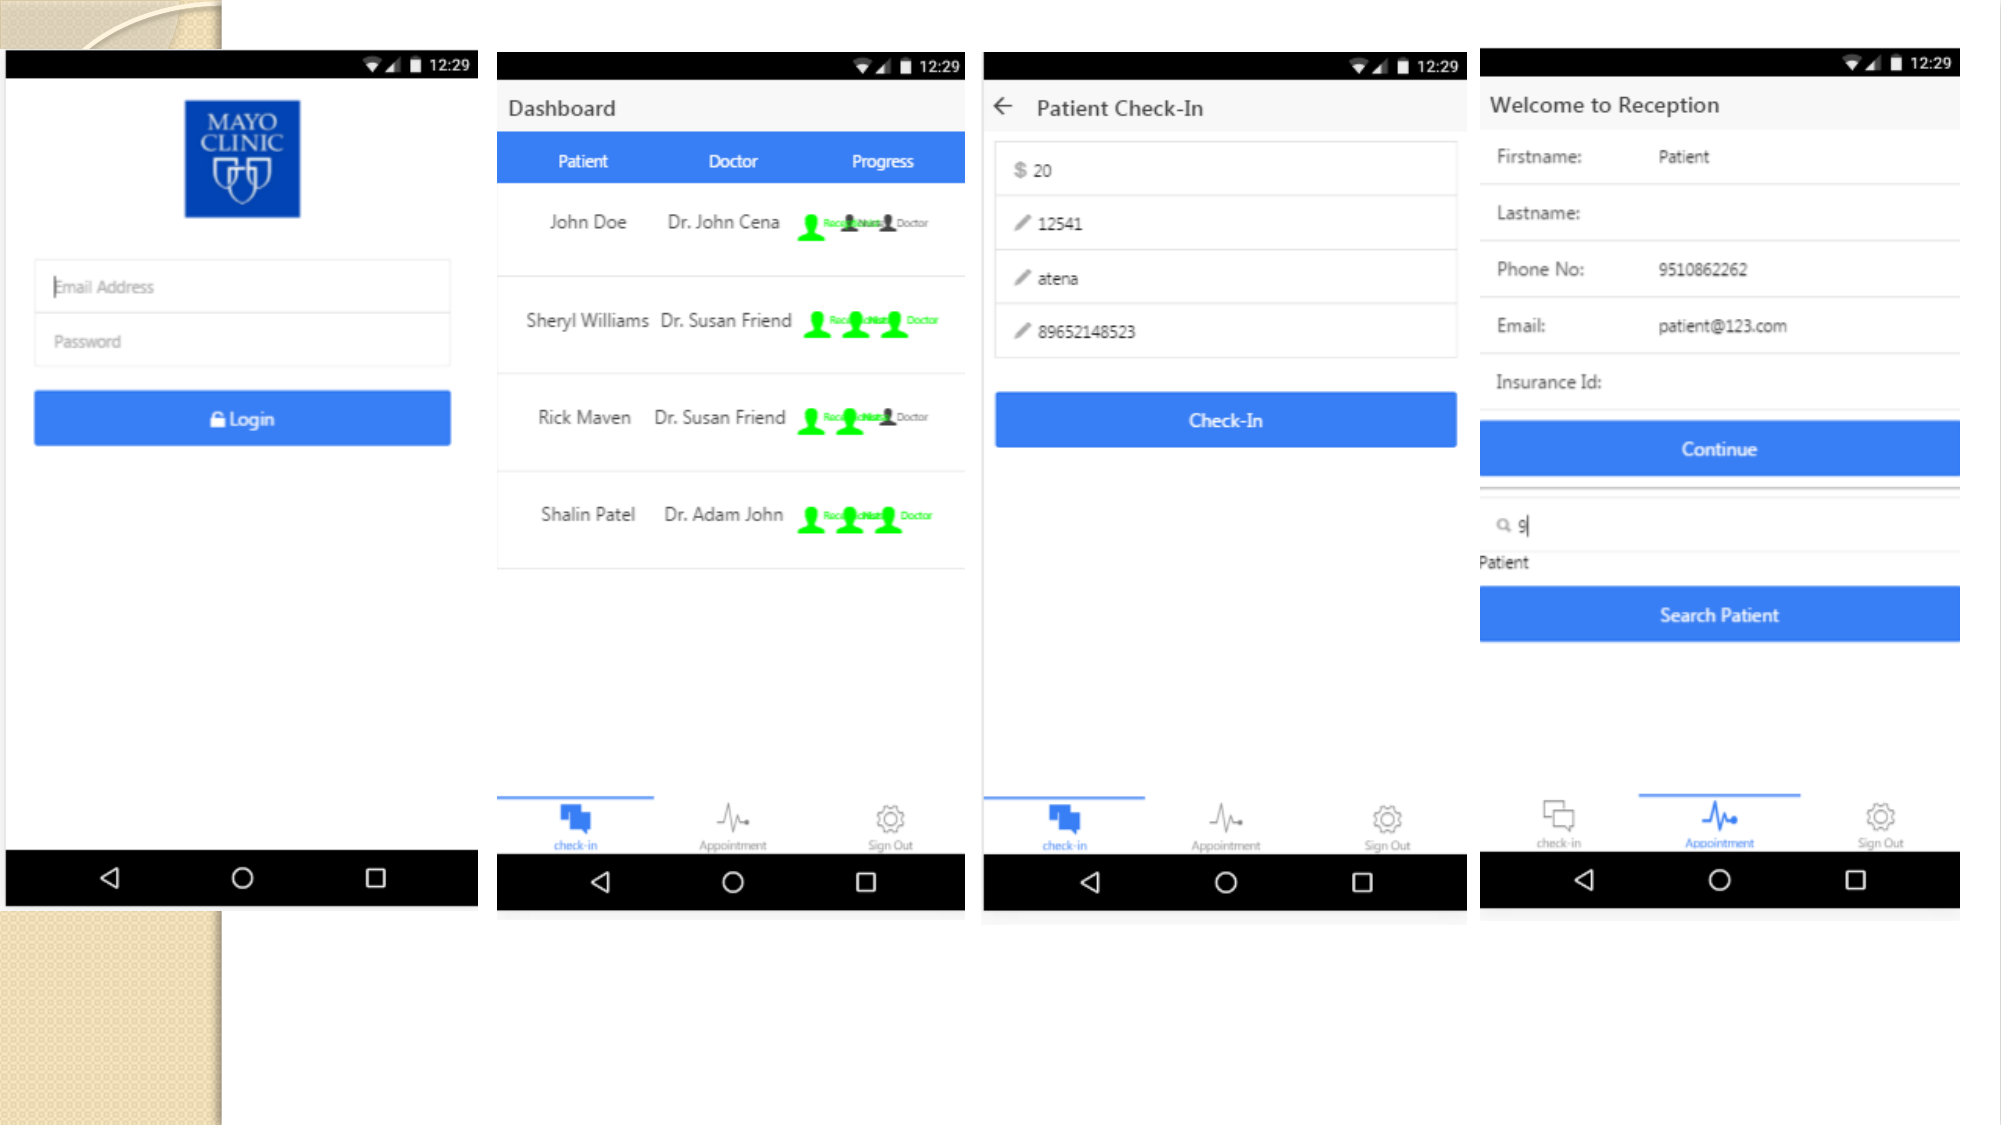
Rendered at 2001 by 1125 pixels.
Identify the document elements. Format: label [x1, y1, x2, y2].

picture [981, 52, 1467, 925]
picture [1479, 47, 1961, 921]
list [0, 48, 478, 911]
picture [497, 52, 965, 921]
